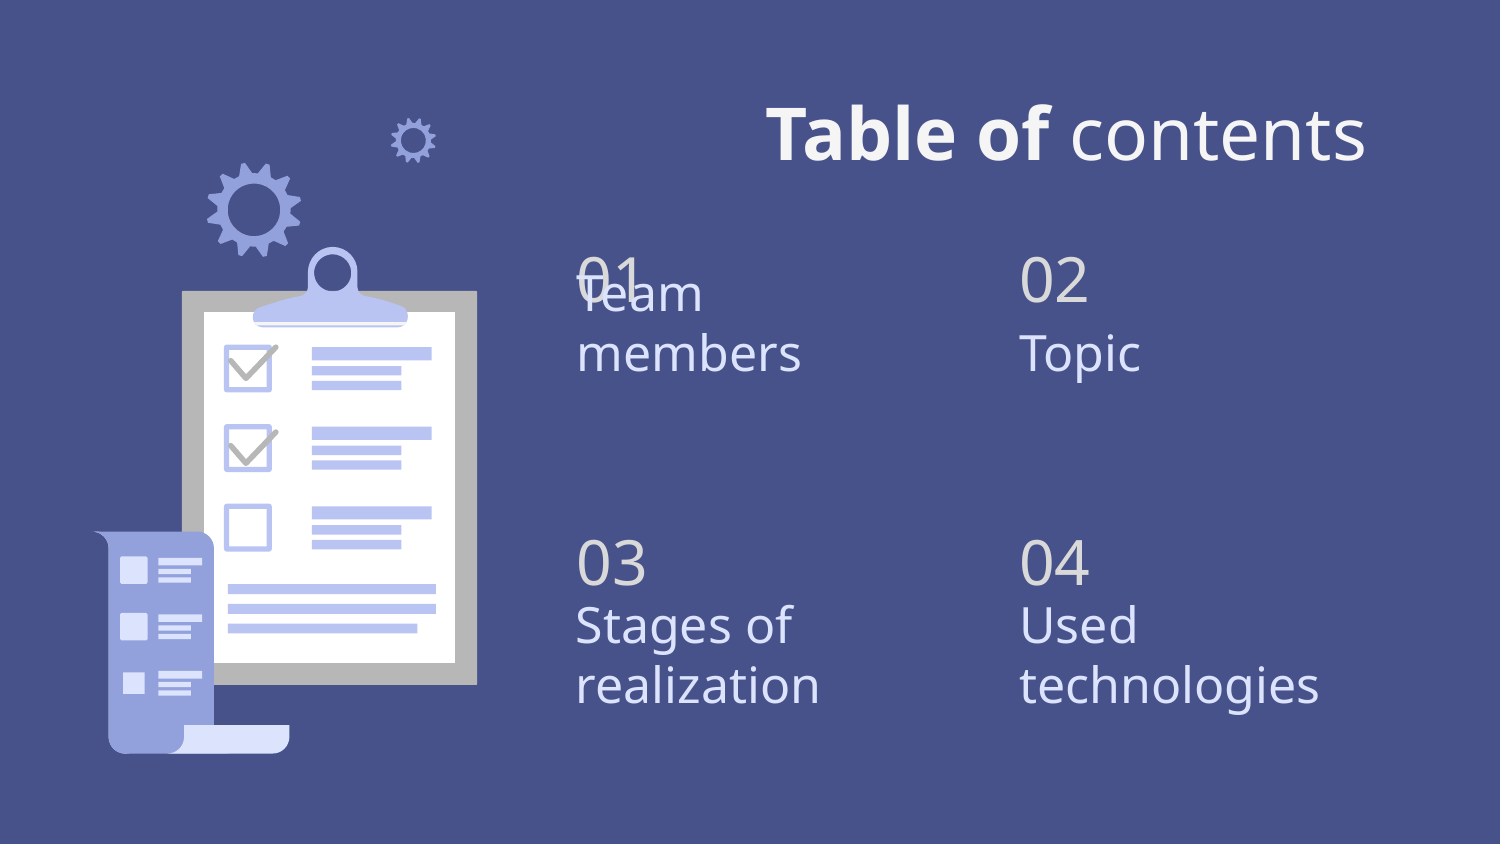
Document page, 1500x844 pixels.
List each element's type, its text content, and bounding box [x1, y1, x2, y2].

subtitle Topic [1004, 332, 1383, 397]
text_box [203, 312, 456, 664]
text_box [311, 525, 402, 535]
title 03 [561, 524, 683, 598]
text_box [311, 380, 402, 391]
text_box [294, 290, 478, 685]
text_box [181, 290, 306, 529]
title 01 [561, 240, 683, 314]
subtitle Team members [561, 332, 940, 397]
text_box [311, 347, 432, 361]
text_box [311, 539, 402, 550]
text_box [294, 623, 418, 634]
text_box [311, 506, 432, 520]
title 04 [1004, 524, 1125, 598]
title 02 [1004, 240, 1125, 314]
subtitle Used technologies [1004, 663, 1383, 729]
text_box [391, 118, 436, 163]
text_box [311, 460, 402, 470]
text_box [311, 366, 402, 376]
subtitle Stages of realization [560, 663, 940, 729]
text_box [294, 603, 436, 614]
text_box [227, 429, 279, 467]
text_box [311, 445, 402, 456]
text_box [91, 531, 290, 754]
text_box [223, 503, 272, 529]
text_box [311, 426, 432, 440]
text_box [252, 246, 408, 323]
text_box [227, 344, 279, 382]
text_box [223, 424, 272, 473]
text_box [223, 344, 272, 393]
text_box [254, 322, 407, 326]
text_box [294, 584, 436, 595]
title Table of contents [117, 72, 1383, 167]
text_box [207, 167, 301, 257]
